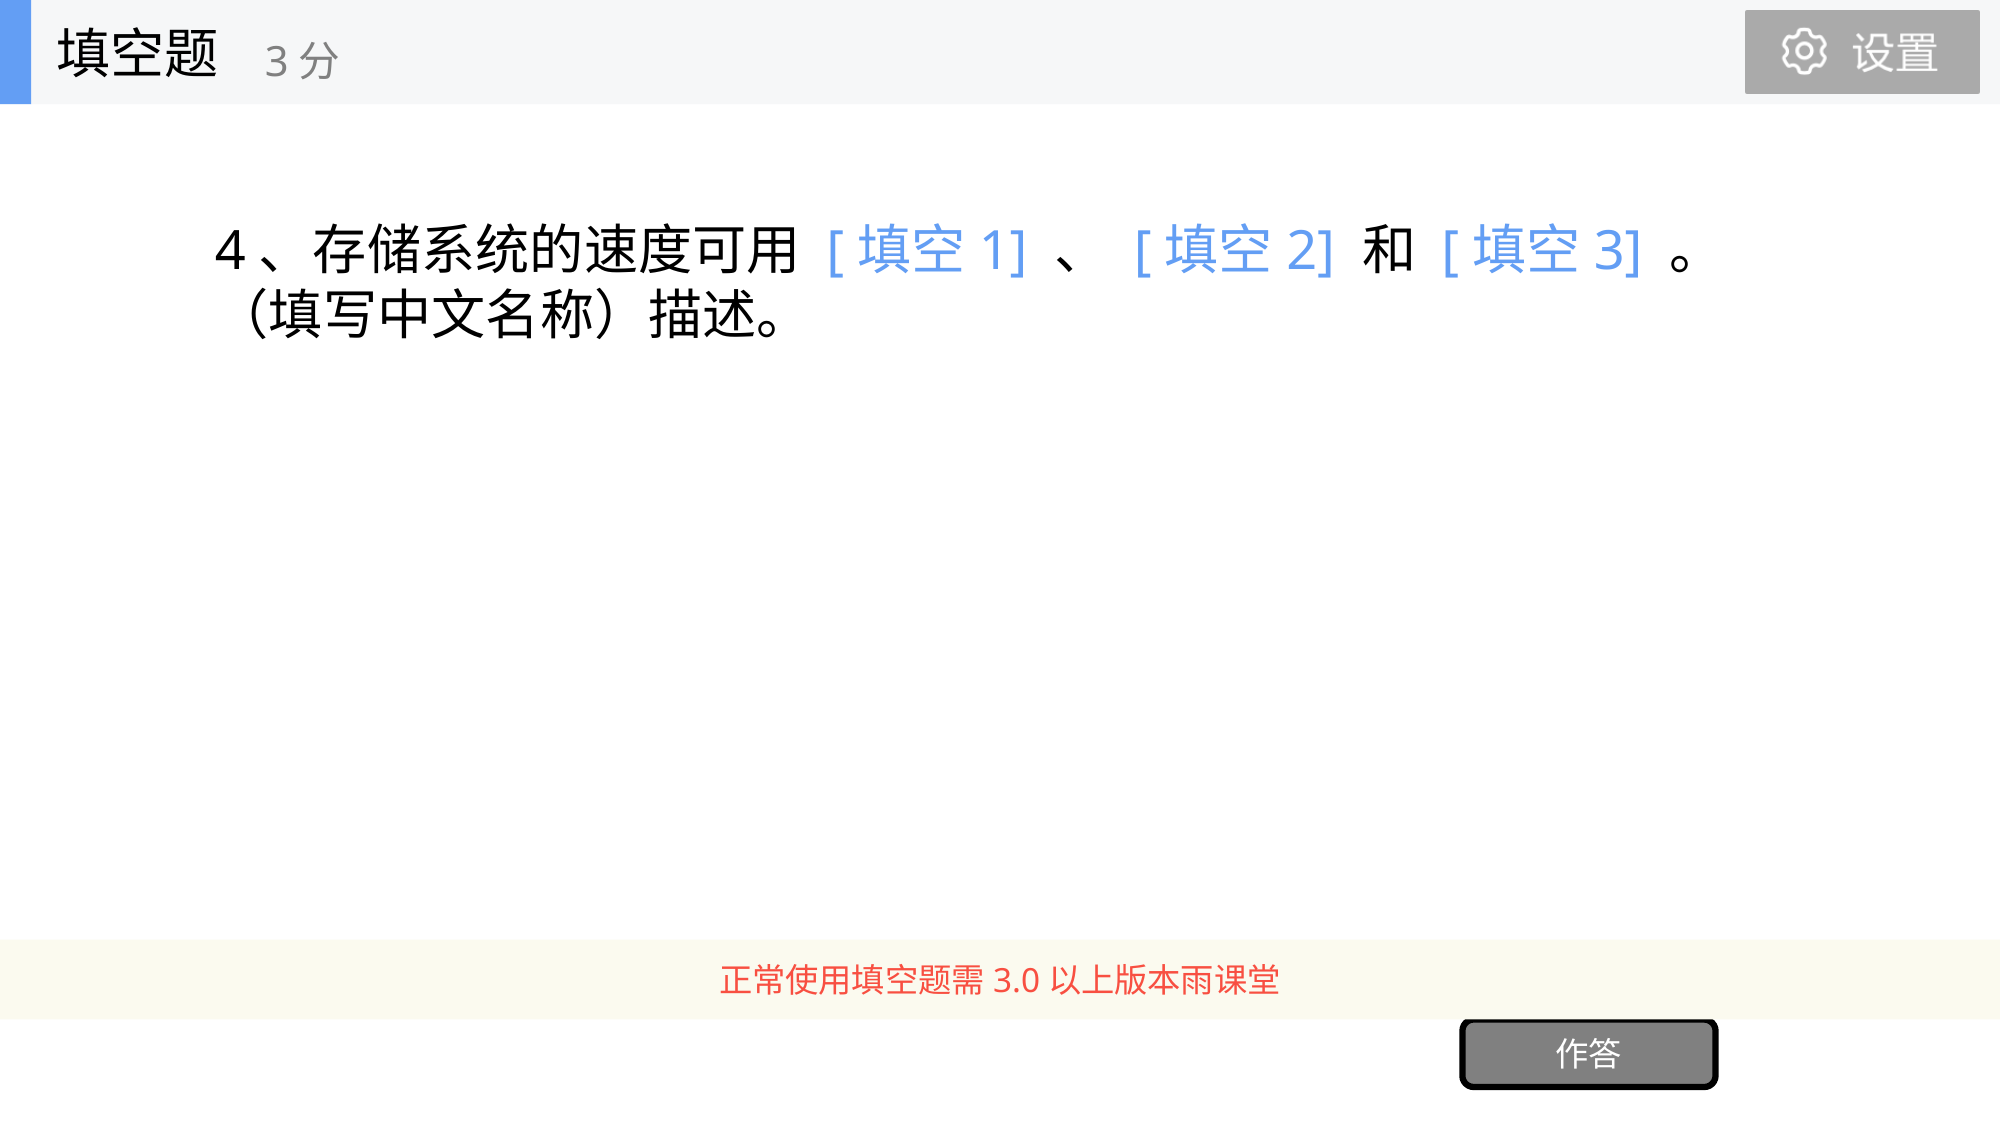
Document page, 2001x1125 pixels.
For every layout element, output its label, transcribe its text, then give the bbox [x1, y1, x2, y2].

text_box 作答 [1461, 1021, 1717, 1089]
text_box 正常使用填空题需3.0以上版本雨课堂 [0, 938, 2000, 1021]
picture [1745, 10, 1980, 94]
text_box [0, 0, 2000, 105]
text_box 4、存储系统的速度可用 [填空1] 、 [填空2] 和 [填空3] 。（填写中文名称）描述。 [200, 105, 1800, 456]
